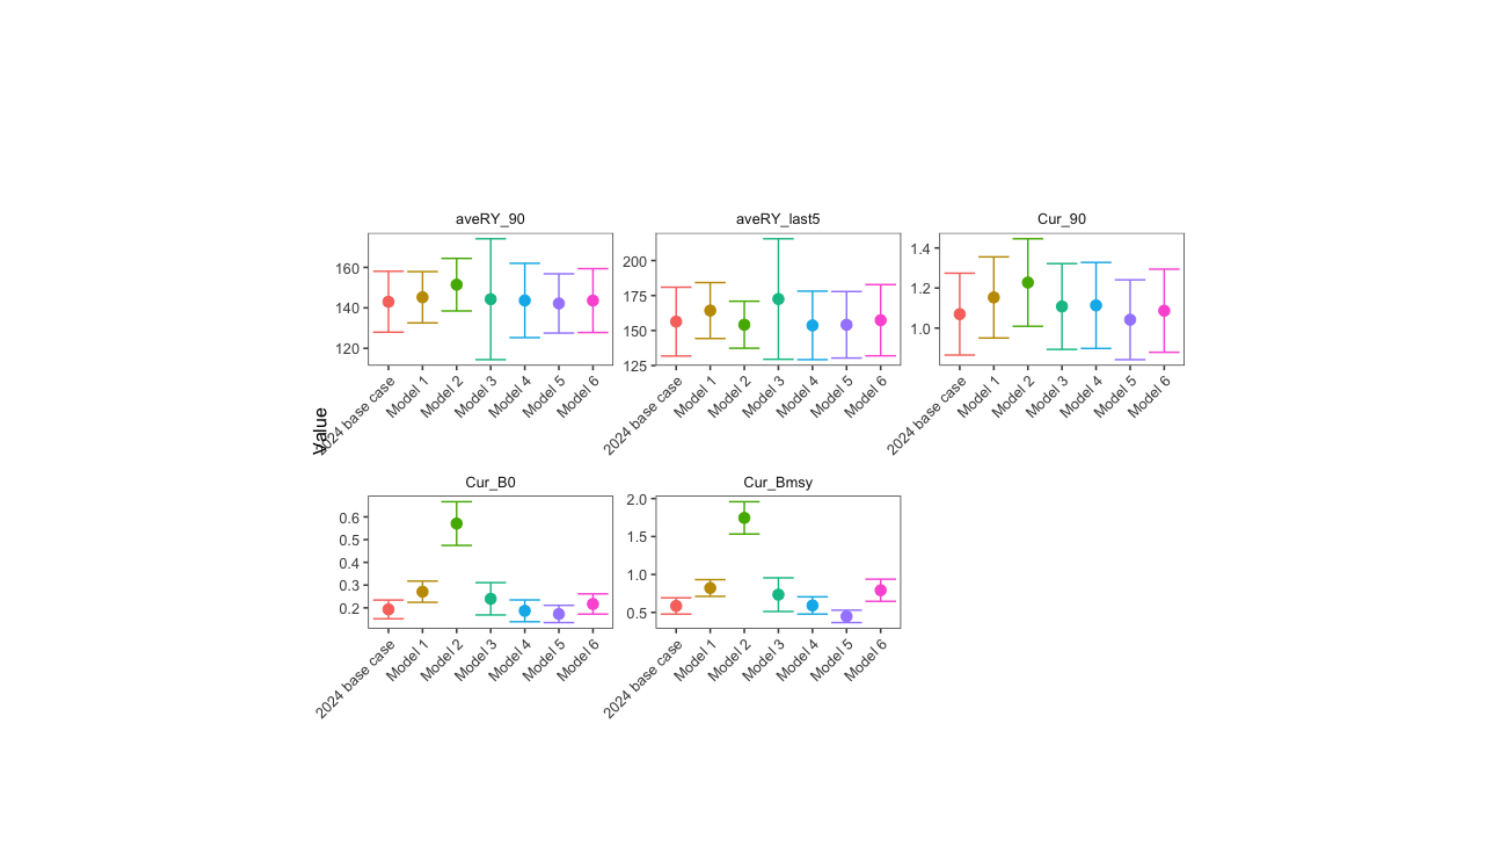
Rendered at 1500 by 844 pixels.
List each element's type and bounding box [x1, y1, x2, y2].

picture [303, 195, 1194, 753]
